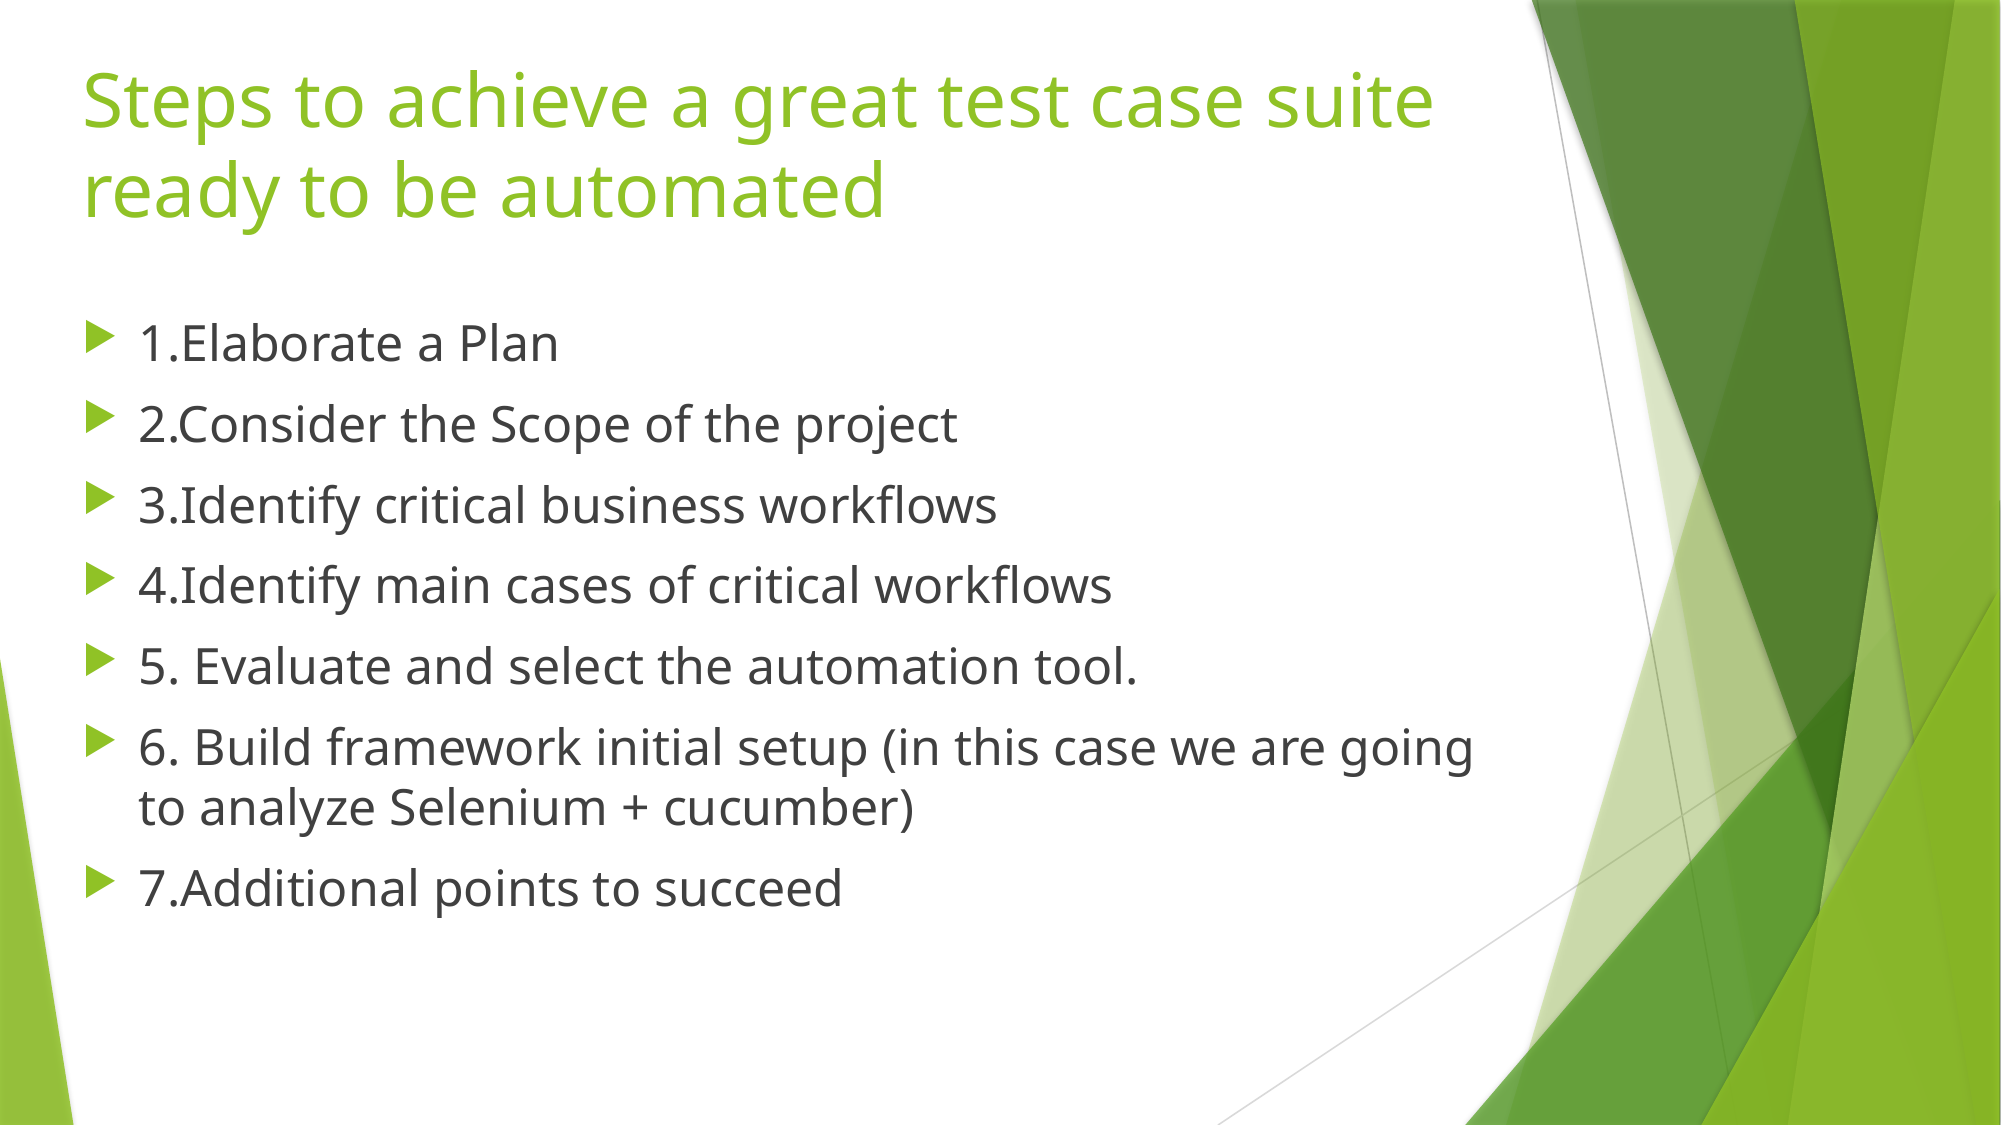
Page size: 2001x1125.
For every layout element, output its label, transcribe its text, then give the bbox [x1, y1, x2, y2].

list 1.Elaborate a Plan 2.Consider the Scope of the project 3.Identify critical business workflows 4.Identify main cases of critical workflows 5. Evaluate and select the automation tool. 6. Build framework initial setup (in this case we are going to analyze Selenium + cucumber) 7.Additional points to succeed [82, 311, 1524, 942]
title Steps to achieve a great test case suite ready to be automated [82, 52, 1914, 223]
